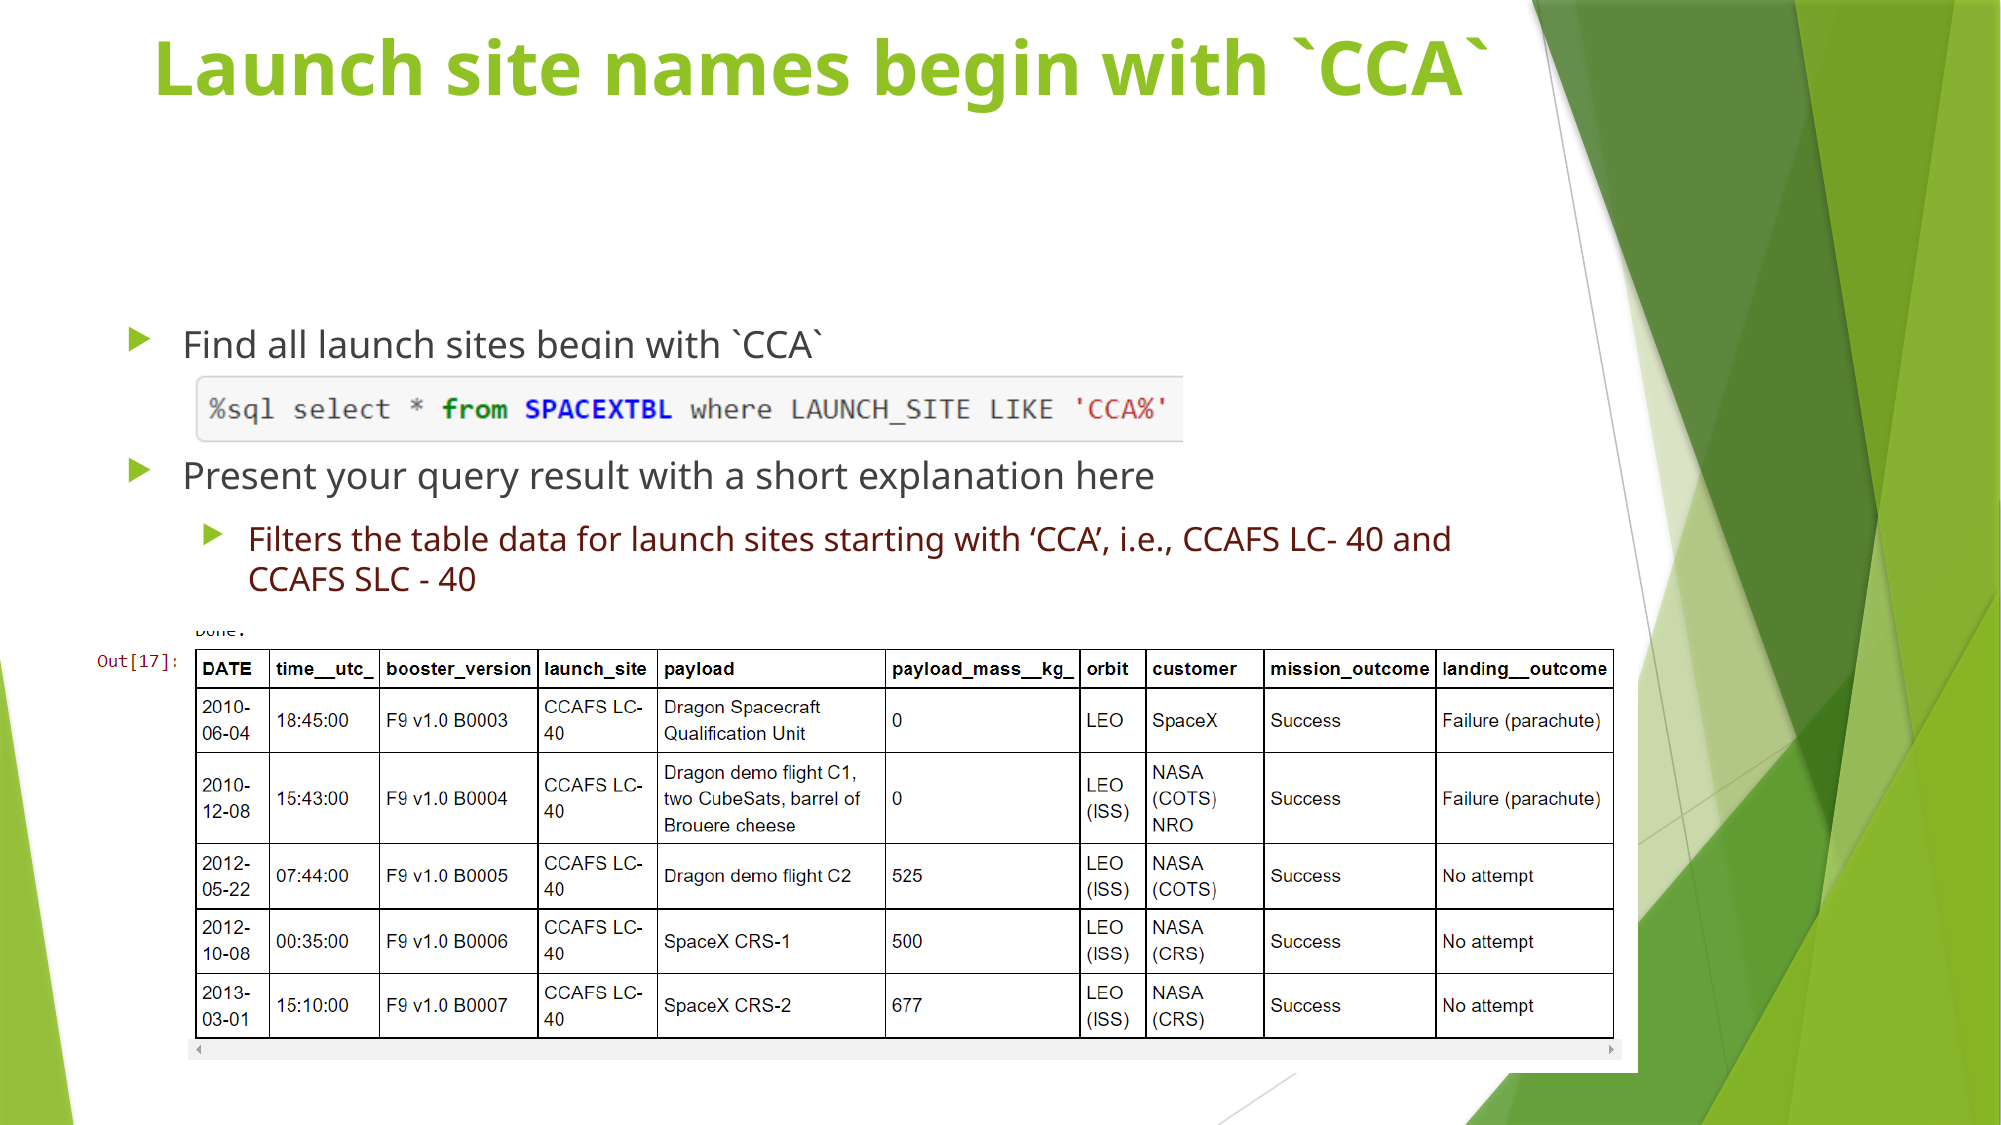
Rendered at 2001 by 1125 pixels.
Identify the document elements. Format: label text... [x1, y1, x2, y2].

picture [96, 630, 1638, 1074]
title Launch site names begin with `CCA` [137, 13, 1863, 231]
list Find all launch sites begin with `CCA` Present your query result with a short explanation here Filters the table data for launch sites starting with ‘CCA’, i.e., CCAFS LC- 40 and CCAFS SLC - 40 [111, 313, 1522, 630]
picture [190, 359, 1184, 455]
